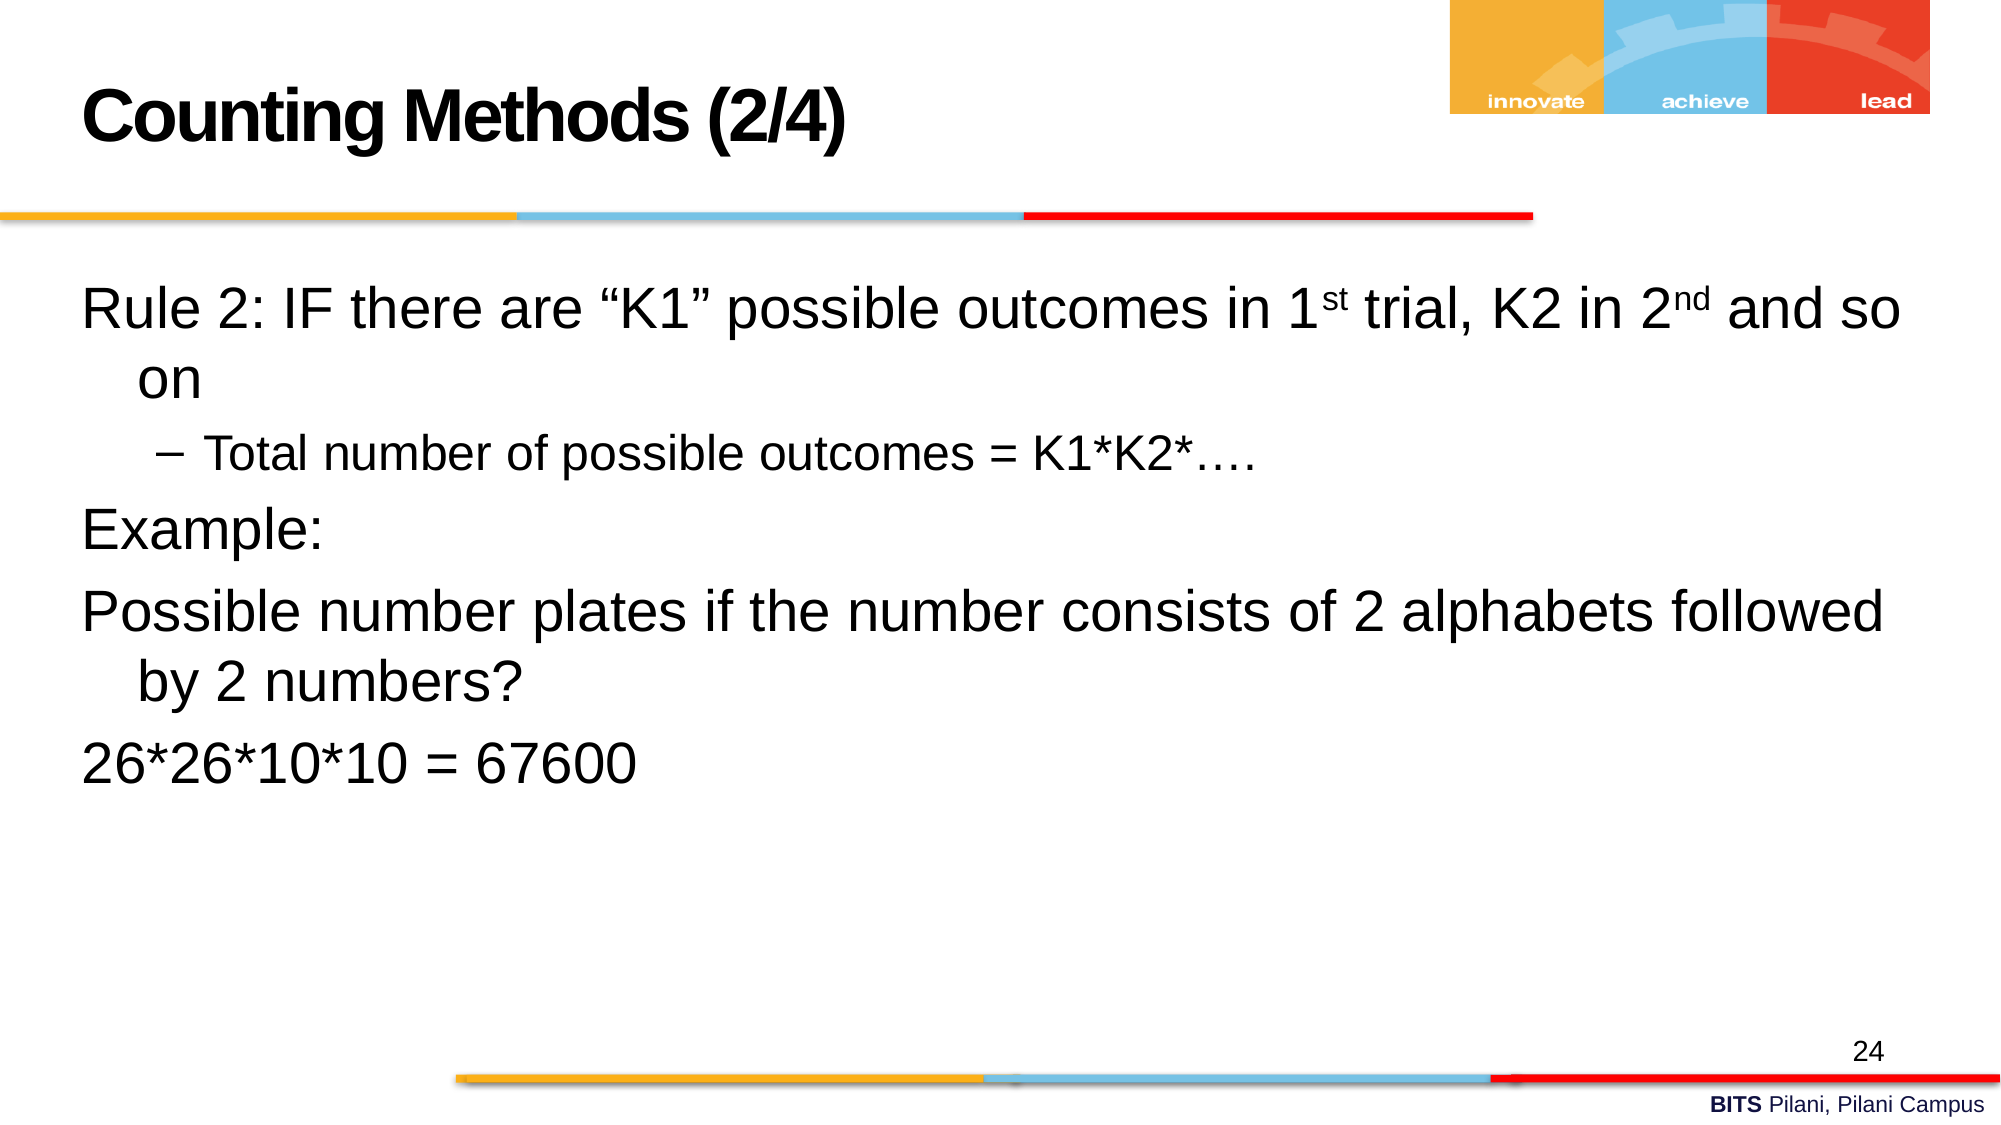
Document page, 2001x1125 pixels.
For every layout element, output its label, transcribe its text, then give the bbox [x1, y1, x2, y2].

picture [1449, 0, 1930, 114]
list Counting Methods (2/4) [66, 24, 1450, 213]
slide_number 24 [1433, 1024, 1901, 1103]
list Rule 2: IF there are “K1” possible outcomes in 1st trial, K2 in 2nd and so on Total number of possible outcomes = K1*K2*…. Example: Possible number plates if the number consists of 2 alphabets followed by 2 numbers? 26*26*10*10 = 67600 [66, 262, 1963, 1005]
